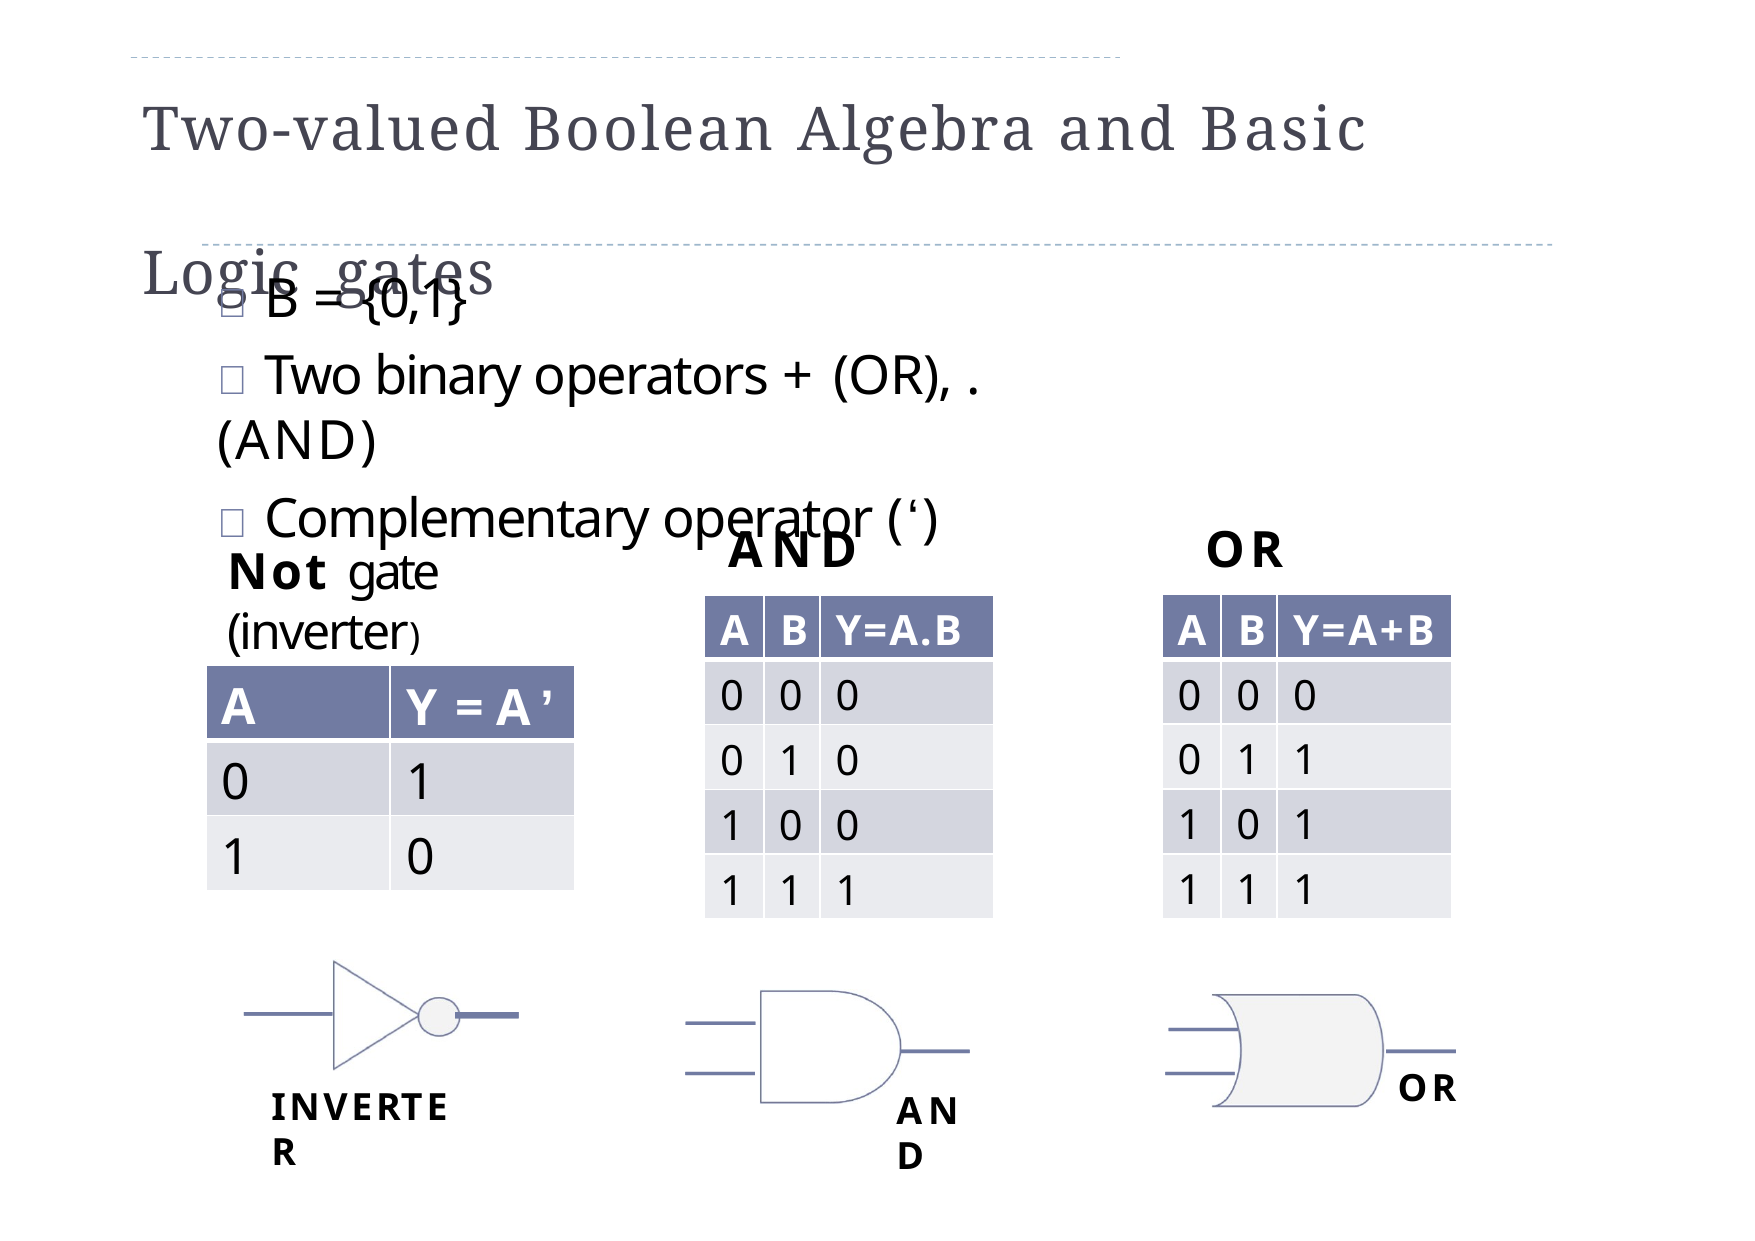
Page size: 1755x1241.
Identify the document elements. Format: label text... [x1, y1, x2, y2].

table_cell 0 [821, 662, 993, 724]
table_cell 0 [821, 790, 993, 853]
table_cell 1 [1222, 725, 1276, 788]
table_cell 1 [1278, 855, 1451, 918]
table_header A [705, 596, 763, 657]
table_header A [1163, 595, 1220, 657]
text_box [1168, 1027, 1238, 1032]
table_cell 0 [821, 725, 993, 789]
text_box [685, 1071, 755, 1076]
table_cell 1 [1222, 855, 1276, 918]
table_cell 1 [207, 816, 389, 890]
text_box [243, 1012, 333, 1016]
table_cell 1 [1163, 790, 1220, 853]
table_header B [1222, 595, 1276, 657]
table_cell 1 [391, 743, 574, 815]
table_cell 0 [391, 816, 574, 890]
text_box INVERTER [269, 1080, 468, 1173]
table_cell 1 [1163, 855, 1220, 918]
table_header Y=A.B [821, 596, 993, 657]
table_cell 1 [1278, 790, 1451, 853]
table_cell 1 [765, 855, 819, 918]
table_cell 0 [705, 662, 763, 724]
text_box [1211, 993, 1385, 1108]
text_box [685, 1021, 756, 1025]
table_cell 0 [1222, 662, 1276, 723]
table_cell 0 [1163, 725, 1220, 788]
table_cell 0 [1222, 790, 1276, 853]
table_cell 1 [705, 790, 763, 853]
text_box [1386, 1049, 1456, 1054]
table_cell 1 [705, 855, 763, 918]
text_box OR gate [1202, 515, 1382, 594]
text_box [455, 1012, 519, 1019]
table_cell 1 [821, 855, 993, 918]
text_box  B = {0,1}  Two binary operators + (OR), . (AND)  Complementary operator (‘) [215, 248, 1113, 549]
table_header Y=A+B [1278, 595, 1451, 657]
table_cell 0 [765, 790, 819, 853]
table_cell 0 [1278, 662, 1451, 723]
table_header B [765, 596, 819, 657]
text_box [900, 1049, 970, 1054]
text_box [332, 959, 461, 1072]
text_box AND [894, 1084, 990, 1177]
table_cell 0 [1163, 662, 1220, 723]
text_box [1165, 1071, 1235, 1076]
text_box OR [1395, 1062, 1459, 1110]
table_cell 1 [1278, 725, 1451, 788]
text_box AND gate [726, 515, 950, 594]
text_box Not gate (inverter) [225, 537, 622, 660]
table_header A [207, 666, 389, 738]
table_header Y = A’ [391, 666, 574, 738]
table_cell 0 [705, 725, 763, 789]
text_box [759, 989, 902, 1104]
table_cell 1 [765, 725, 819, 789]
title Two-valued Boolean Algebra and Basic Logic gates [140, 87, 1484, 307]
table_cell 0 [207, 743, 389, 815]
table_cell 0 [765, 662, 819, 724]
